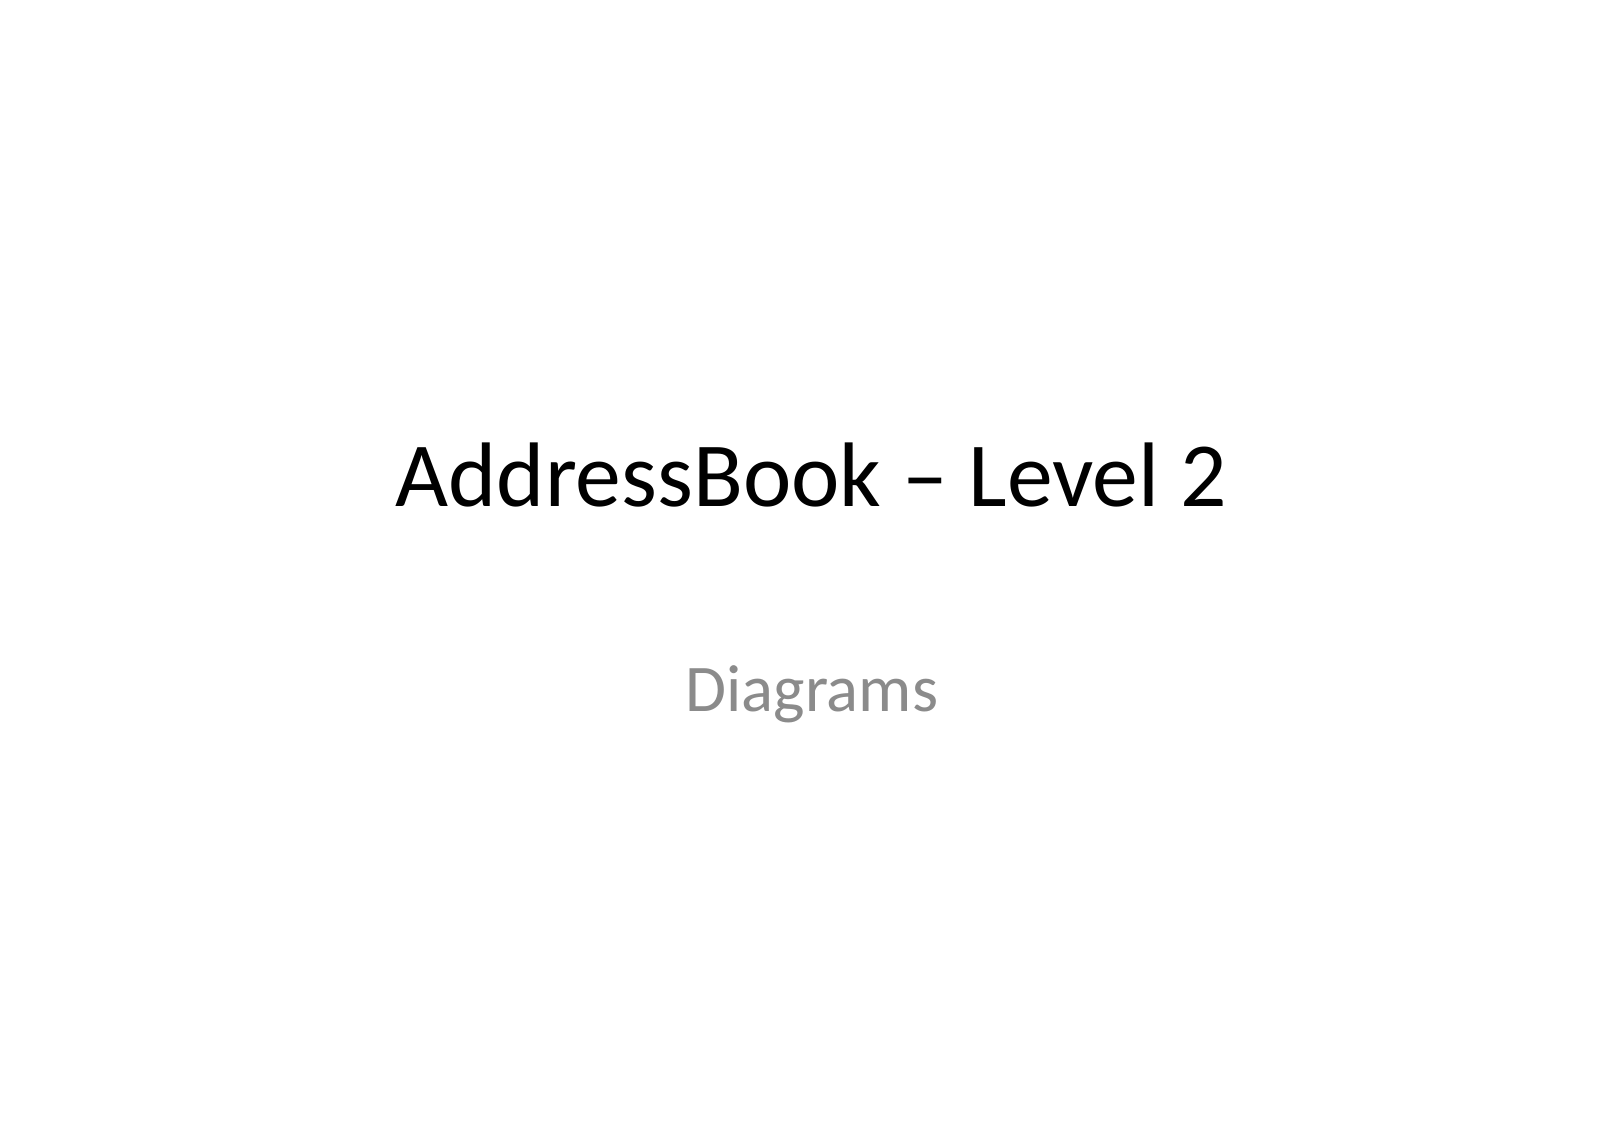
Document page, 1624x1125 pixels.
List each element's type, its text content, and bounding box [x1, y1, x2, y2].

title AddressBook – Level 2 [121, 349, 1503, 591]
subtitle Diagrams [243, 637, 1381, 925]
